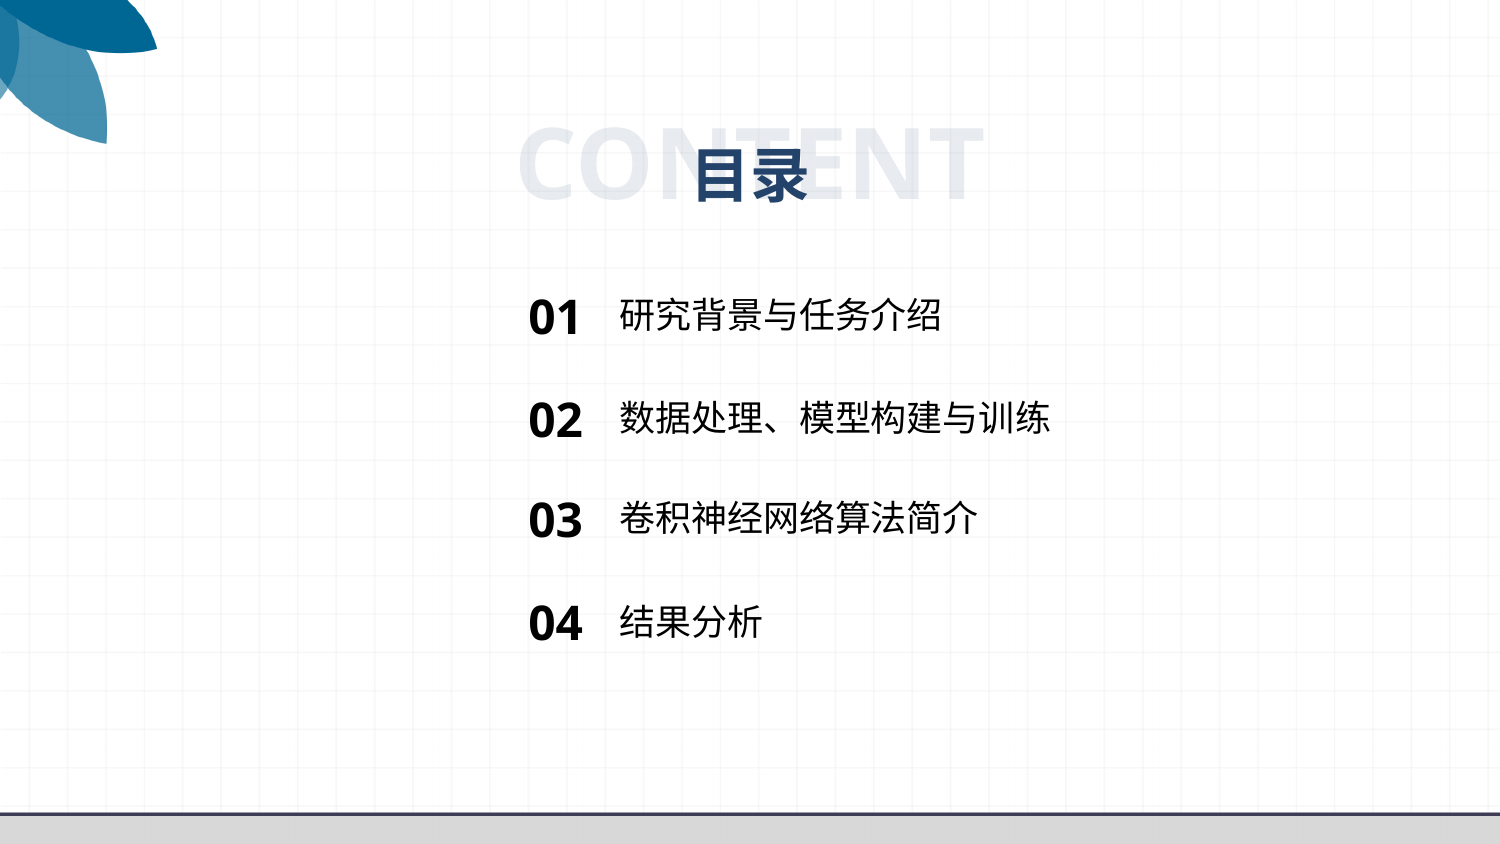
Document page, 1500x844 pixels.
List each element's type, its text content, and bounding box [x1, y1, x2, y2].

text_box 目录 [612, 112, 888, 233]
text_box 结果分析 [630, 577, 1136, 684]
text_box 卷积神经网络算法简介 [630, 481, 1136, 577]
text_box 研究背景与任务介绍 [630, 270, 1136, 374]
picture [0, 0, 1500, 844]
text_box 数据处理、模型构建与训练 [630, 374, 1136, 481]
text_box 03 [512, 496, 630, 569]
text_box 01 [512, 263, 630, 366]
text_box 04 [512, 569, 630, 699]
text_box 02 [512, 366, 630, 496]
text_box CONTENT [396, 69, 1104, 249]
